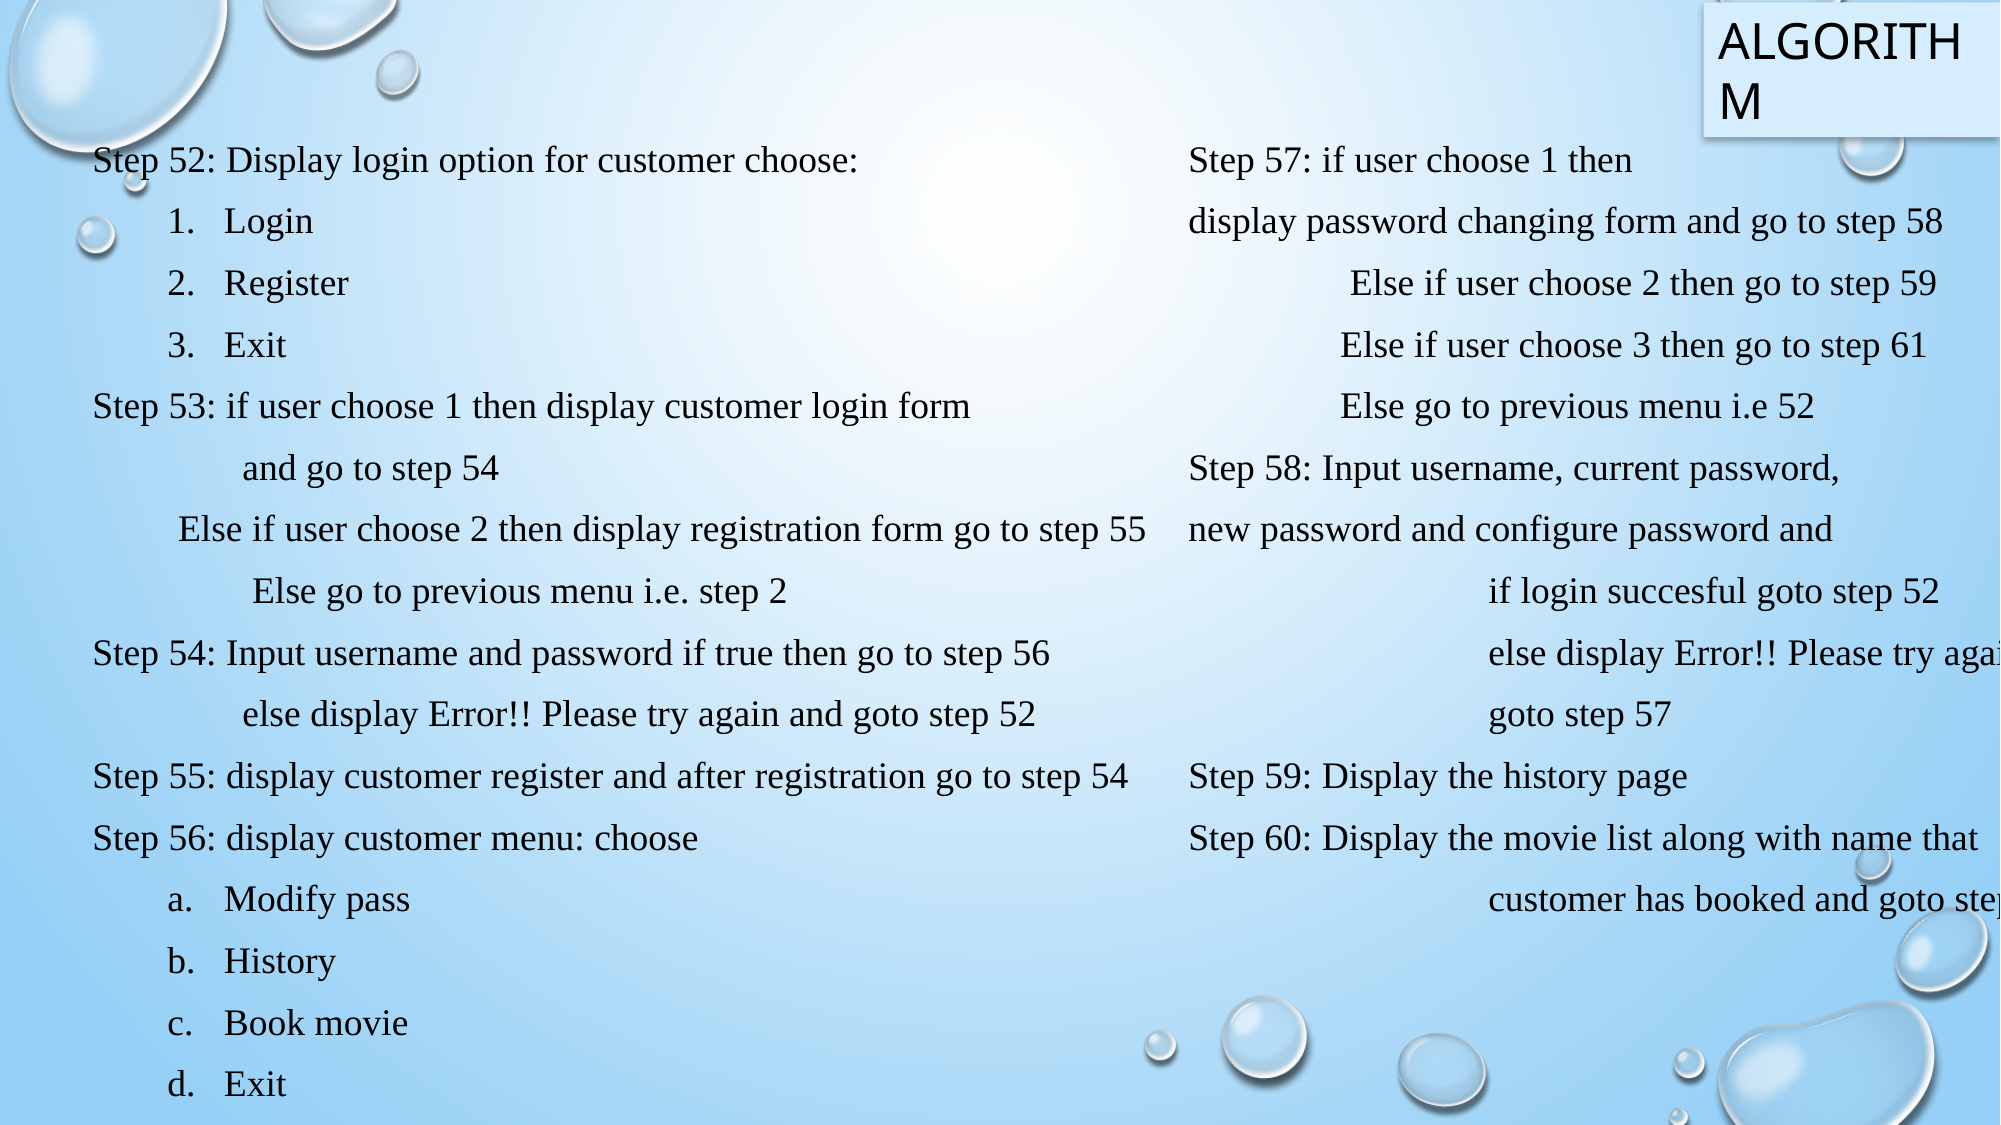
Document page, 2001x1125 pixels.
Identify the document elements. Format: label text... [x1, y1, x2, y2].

text_box Step 57: if user choose 1 then display password changing form and go to step 58 Else if user choose 2 then go to step 59 Else if user choose 3 then go to step 61 Else go to previous menu i.e 52 Step 58: Input username, current password, new password and configure password and if login succesful goto step 52 else display Error!! Please try again and goto step 57 Step 59: Display the history page Step 60: Display the movie list along with name that customer has booked and goto step 56 [1173, 127, 2000, 927]
picture [0, 0, 2000, 1125]
text_box Step 52: Display login option for customer choose: Login Register Exit Step 53: if user choose 1 then display customer login form and go to step 54 Else if user choose 2 then display registration form go to step 55 Else go to previous menu i.e. step 2 Step 54: Input username and password if true then go to step 56 else display Error!! Please try again and goto step 52 Step 55: display customer register and after registration go to step 54 Step 56: display customer menu: choose Modify pass History Book movie Exit [77, 127, 1275, 1112]
text_box ALGORITHM [1703, 2, 2000, 127]
